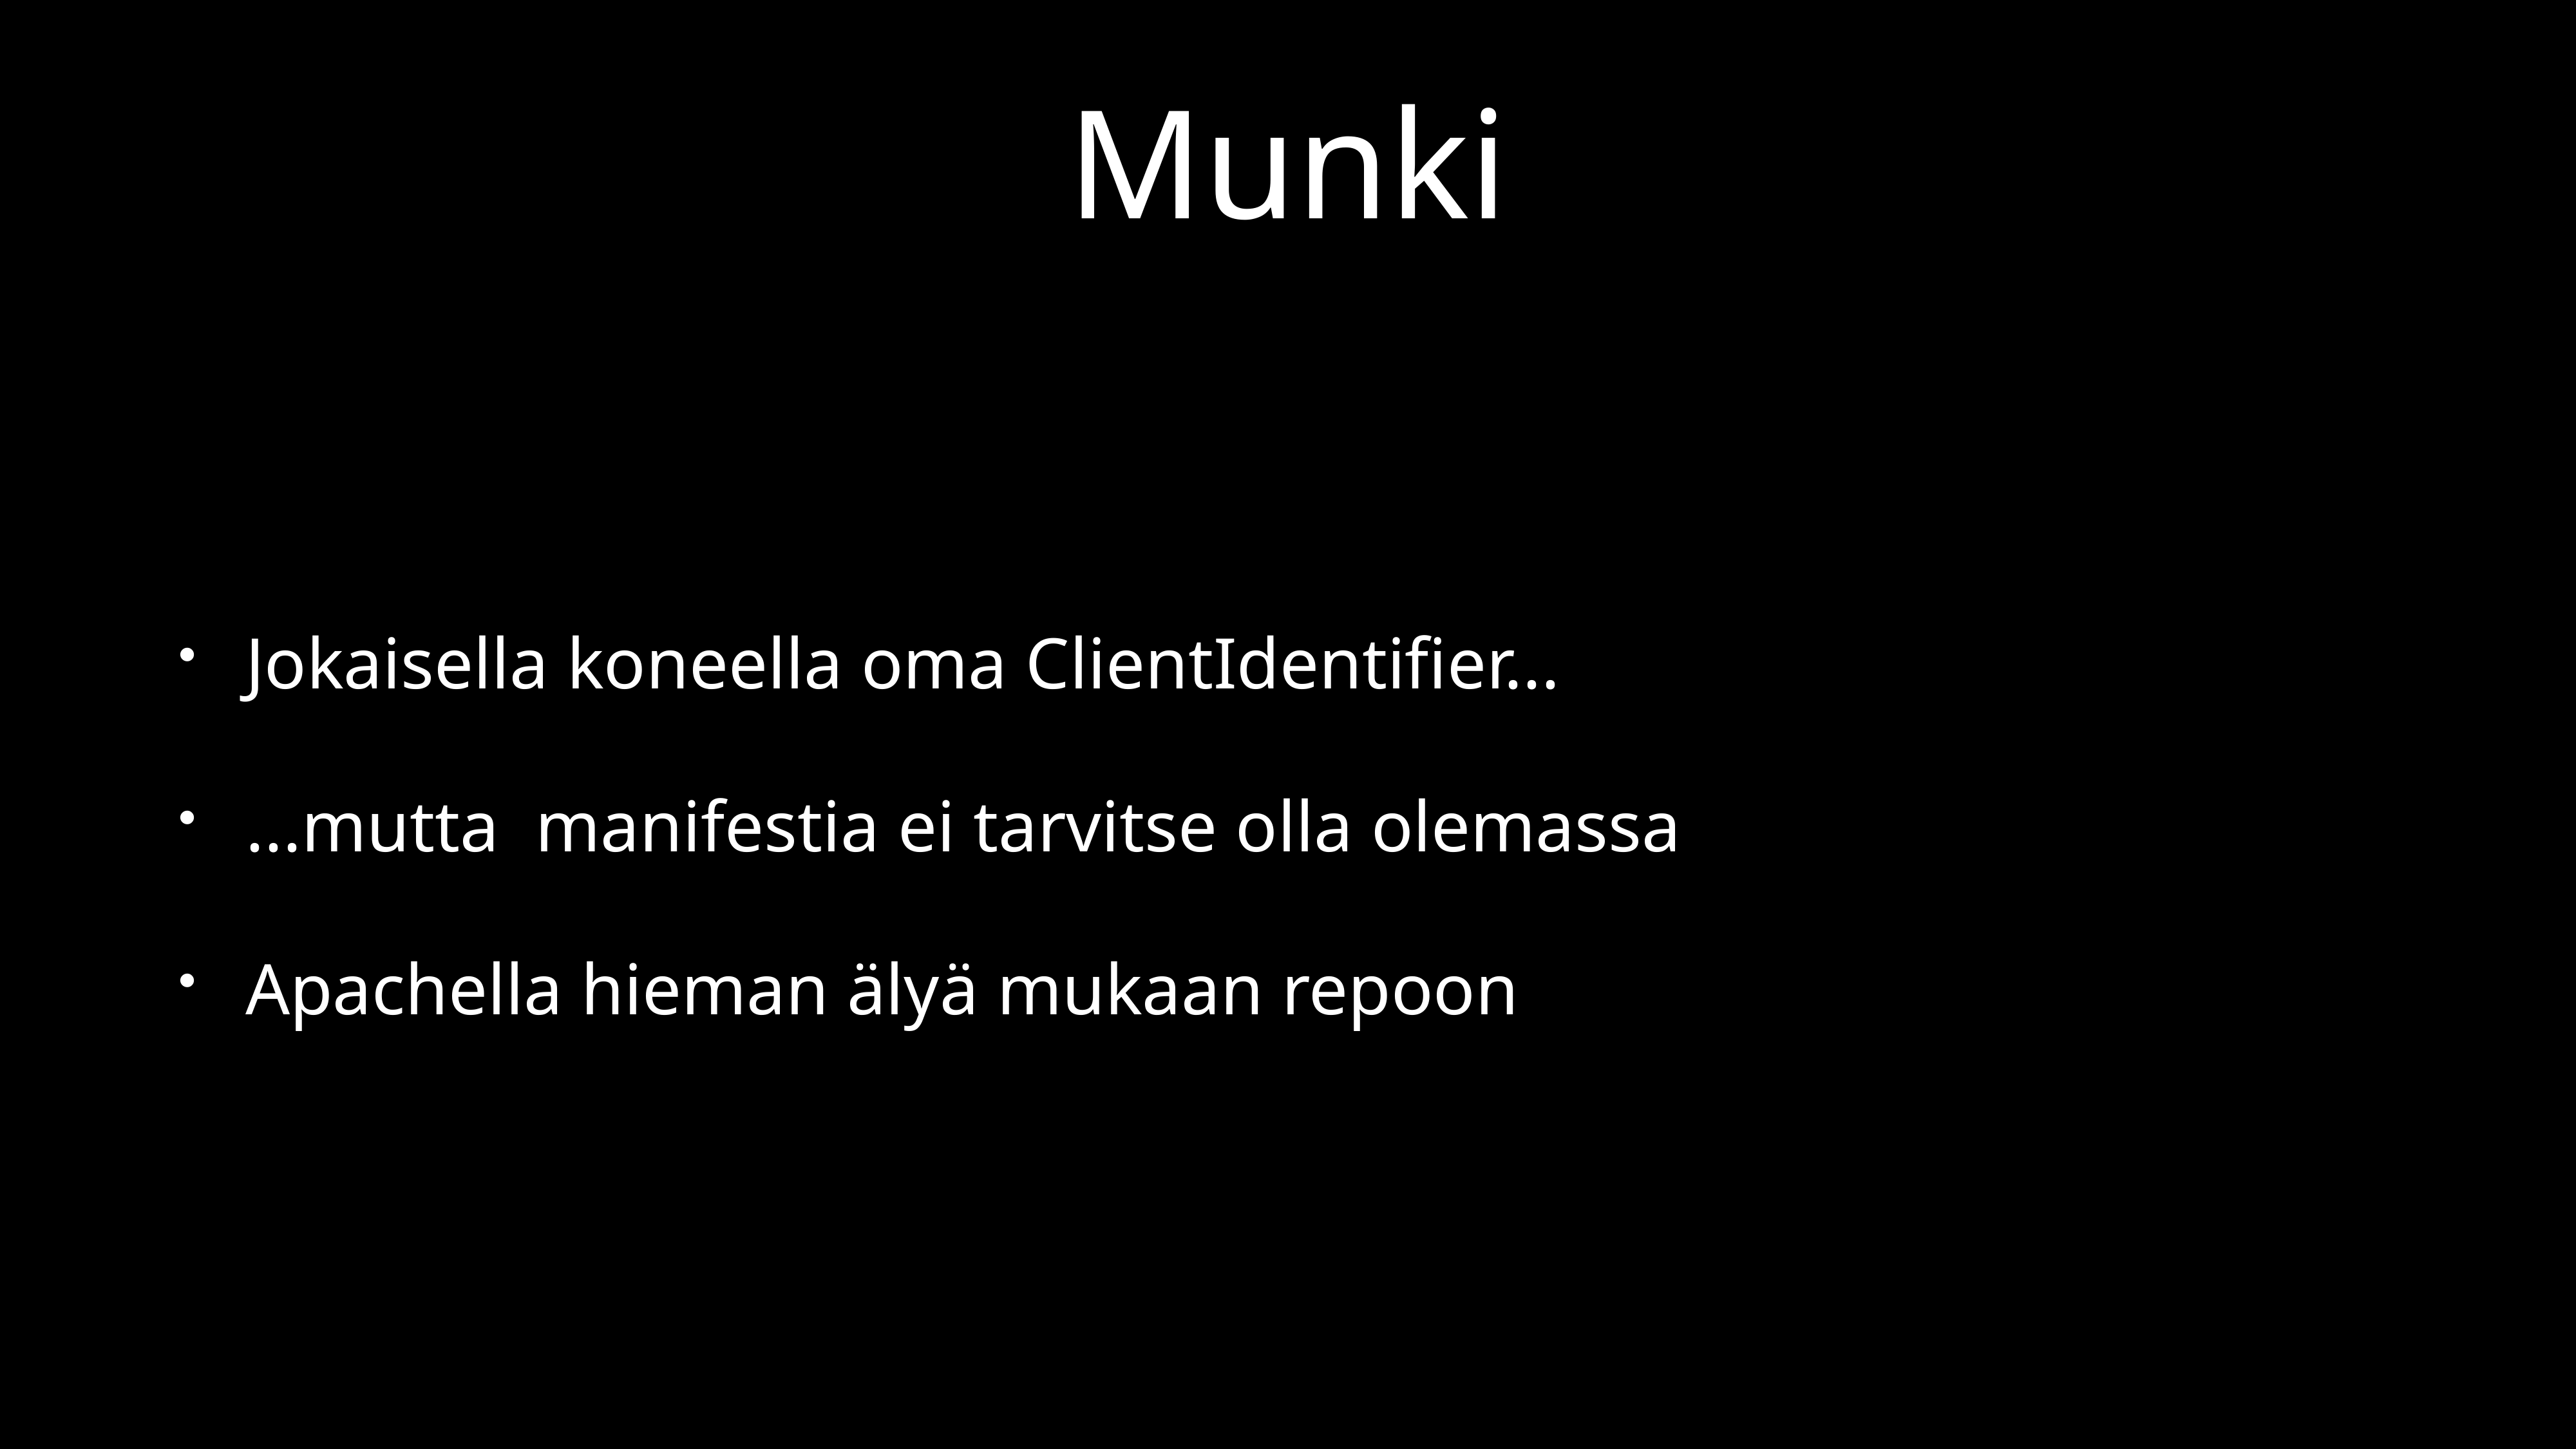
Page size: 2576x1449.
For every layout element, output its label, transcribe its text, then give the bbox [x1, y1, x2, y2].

list Jokaisella koneella oma ClientIdentifier... ...mutta manifestia ei tarvitse olla olemassa Apachella hieman älyä mukaan repoon [178, 332, 2398, 1316]
title Munki [178, 37, 2398, 279]
